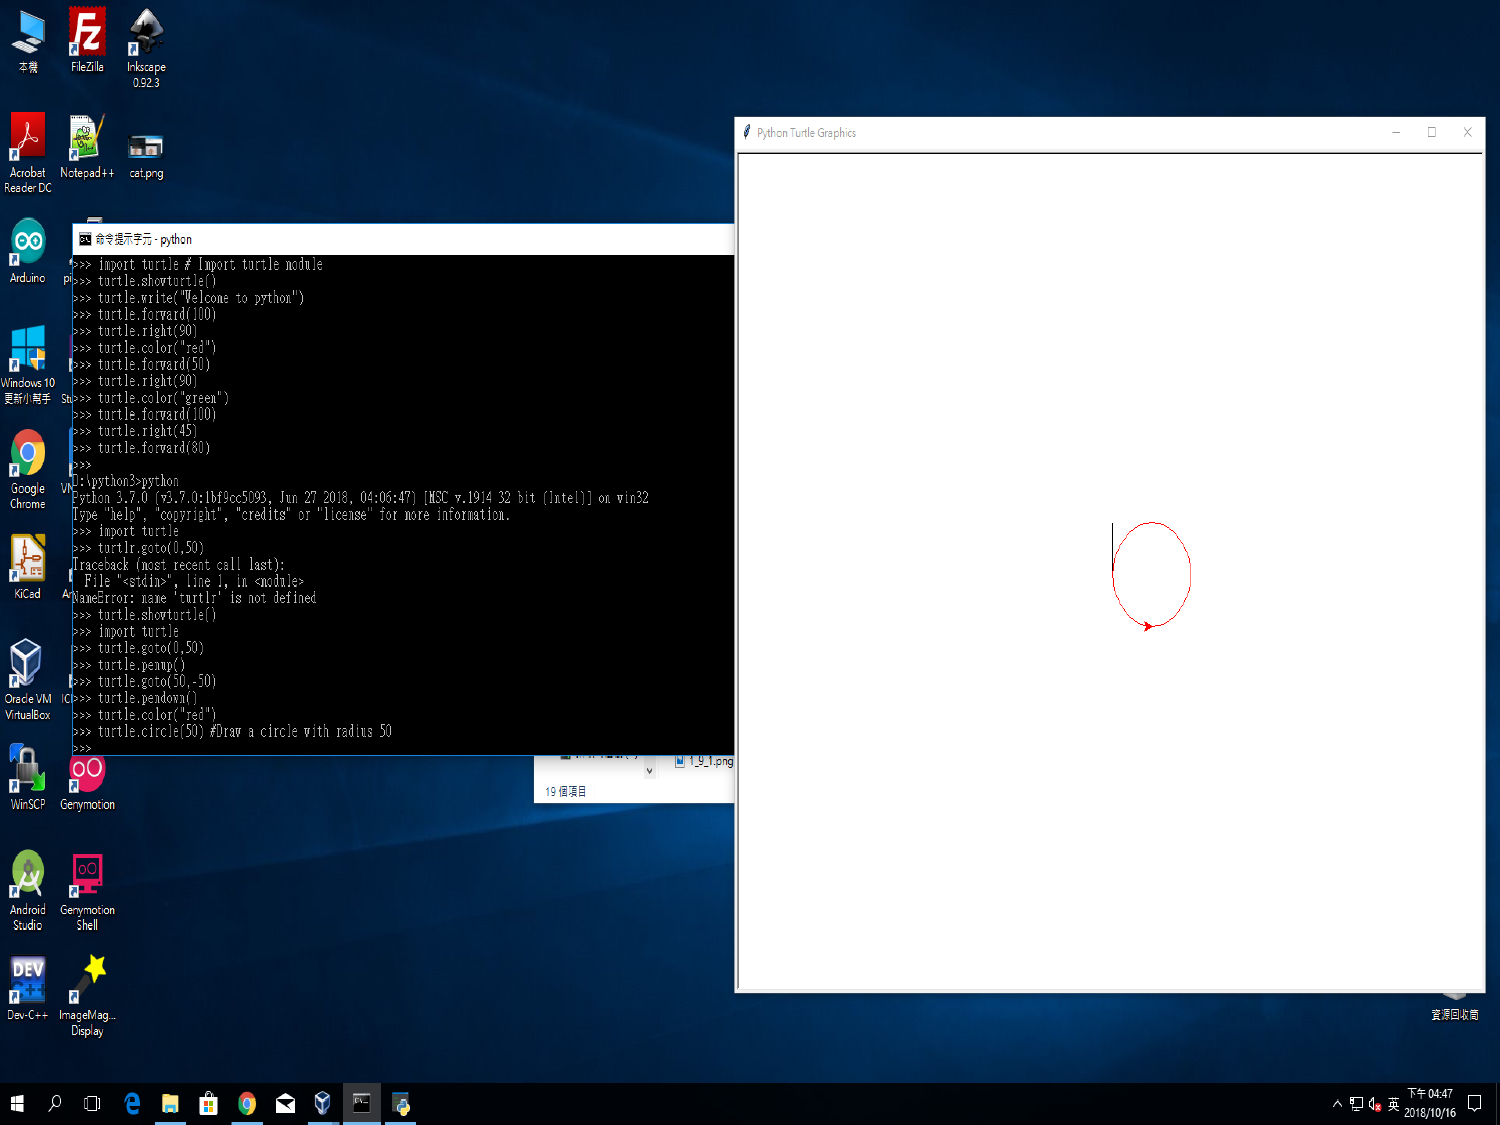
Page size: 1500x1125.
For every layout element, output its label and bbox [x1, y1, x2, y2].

list [0, 0, 1500, 1125]
